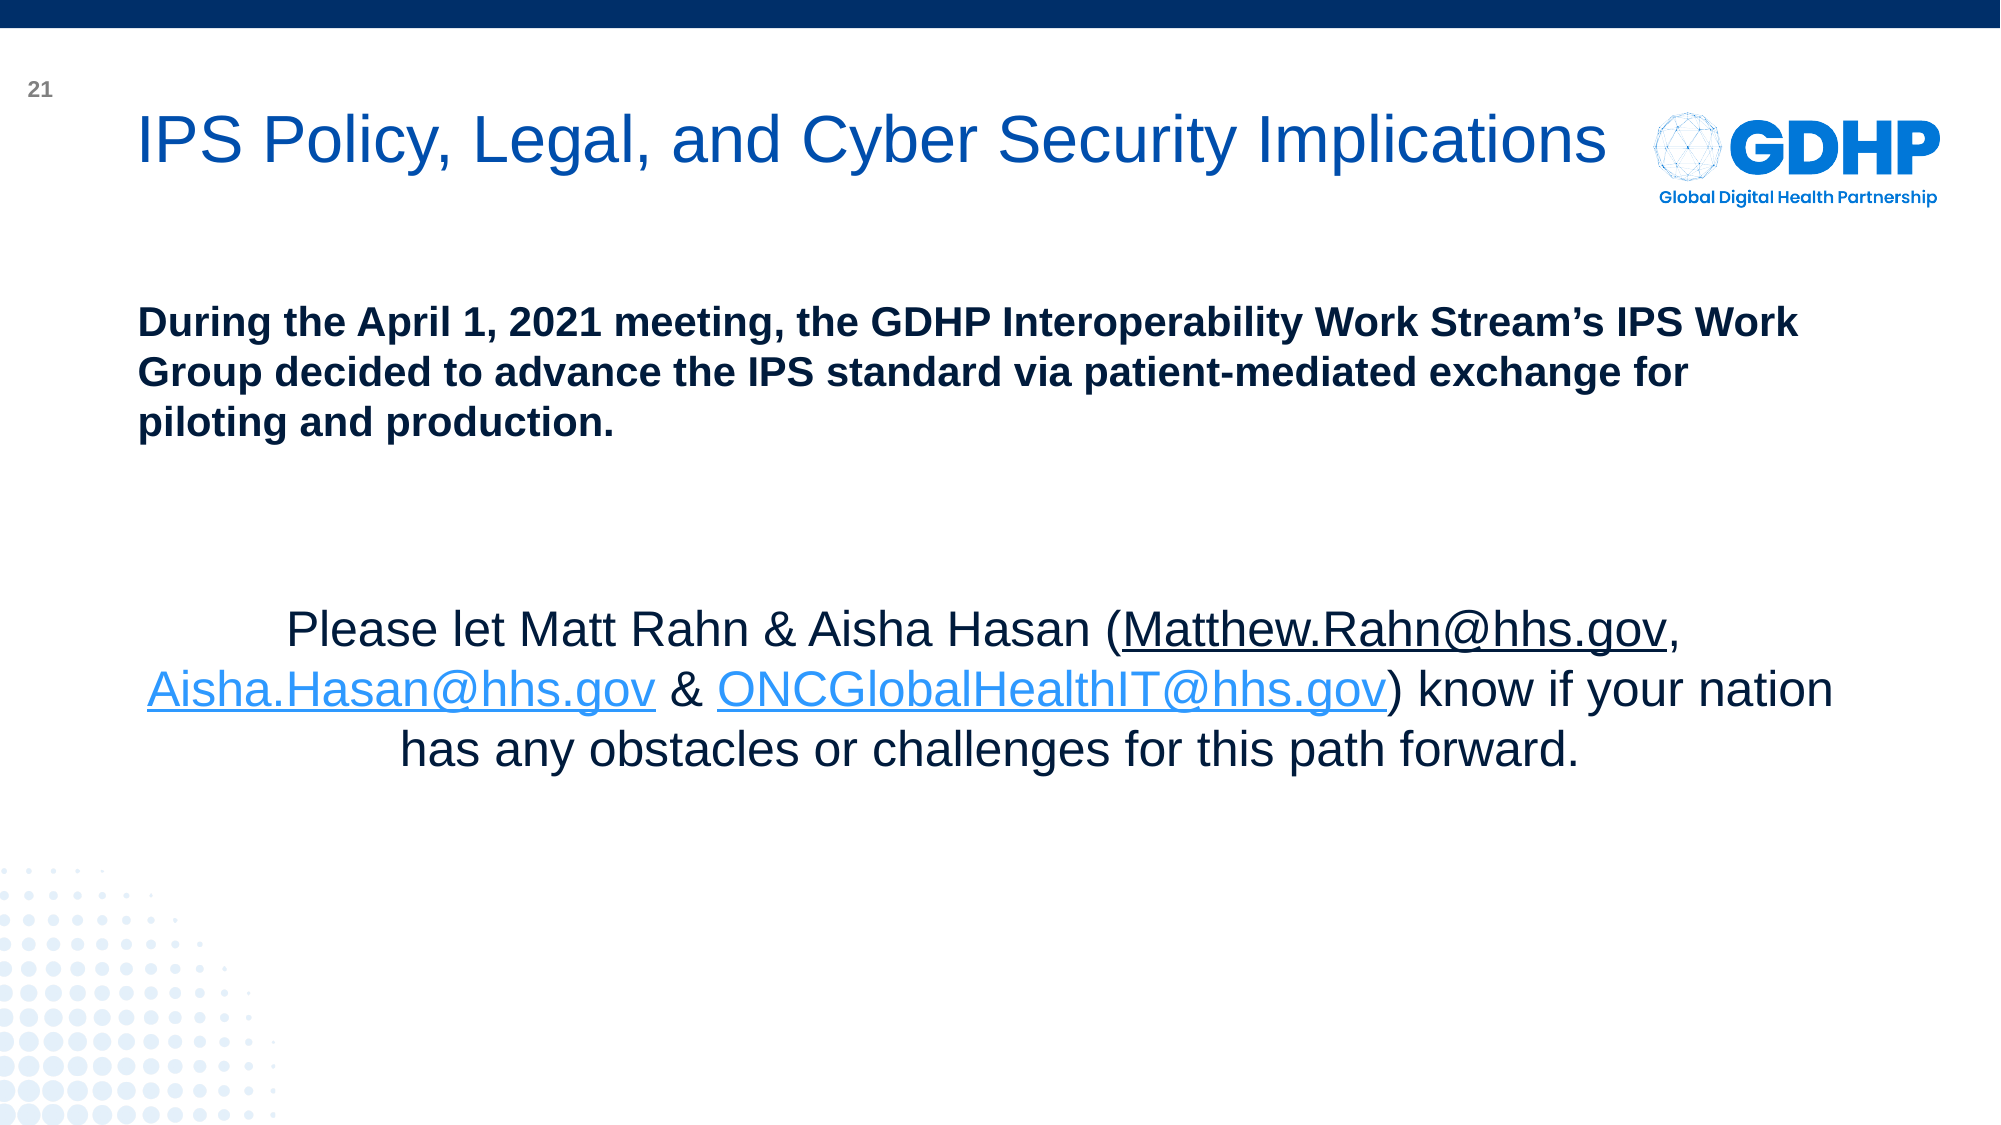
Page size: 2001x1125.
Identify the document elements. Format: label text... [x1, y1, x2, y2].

title IPS Policy, Legal, and Cyber Security Implications [121, 97, 1650, 235]
picture [0, 868, 276, 1125]
picture [1653, 112, 1940, 208]
list During the April 1, 2021 meeting, the GDHP Interoperability Work Stream’s IPS Work Group decided to advance the IPS standard via patient-mediated exchange for piloting and production. Please let Matt Rahn & Aisha Hasan (Matthew.Rahn@hhs.gov, Aisha.Hasan@hhs.gov & ONCGlobalHealthIT@hhs.gov) know if your nation has any obstacles or challenges for this path forward. [120, 286, 1859, 1014]
